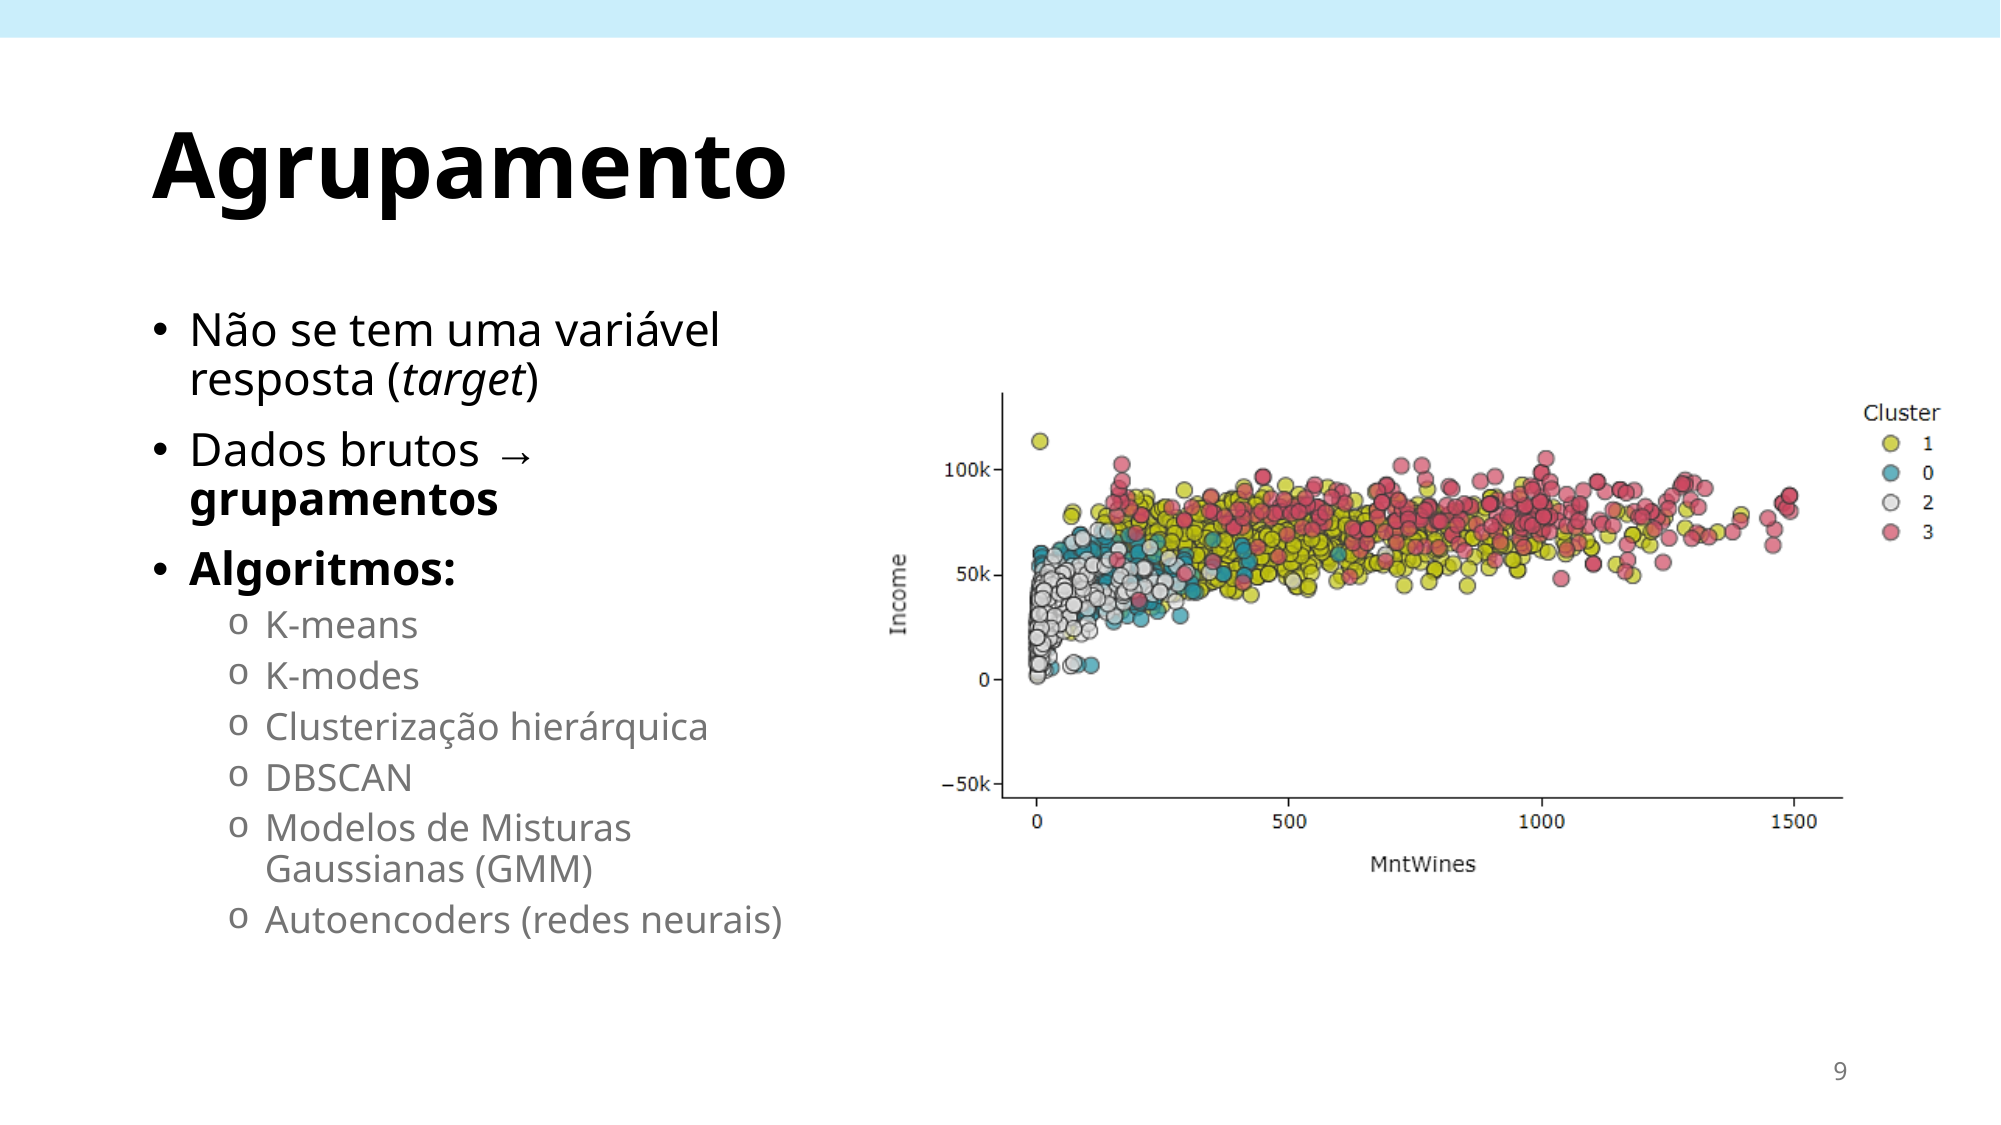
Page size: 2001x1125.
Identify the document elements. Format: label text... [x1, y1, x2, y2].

list Não se tem uma variável resposta (target) Dados brutos → grupamentos Algoritmos: K-means K-modes Clusterização hierárquica DBSCAN Modelos de Misturas Gaussianas (GMM) Autoencoders (redes neurais) [137, 299, 822, 1014]
slide_number 9 [1412, 1042, 1863, 1103]
title Agrupamento [137, 59, 1863, 278]
picture [875, 374, 1950, 882]
text_box [0, 0, 2000, 39]
